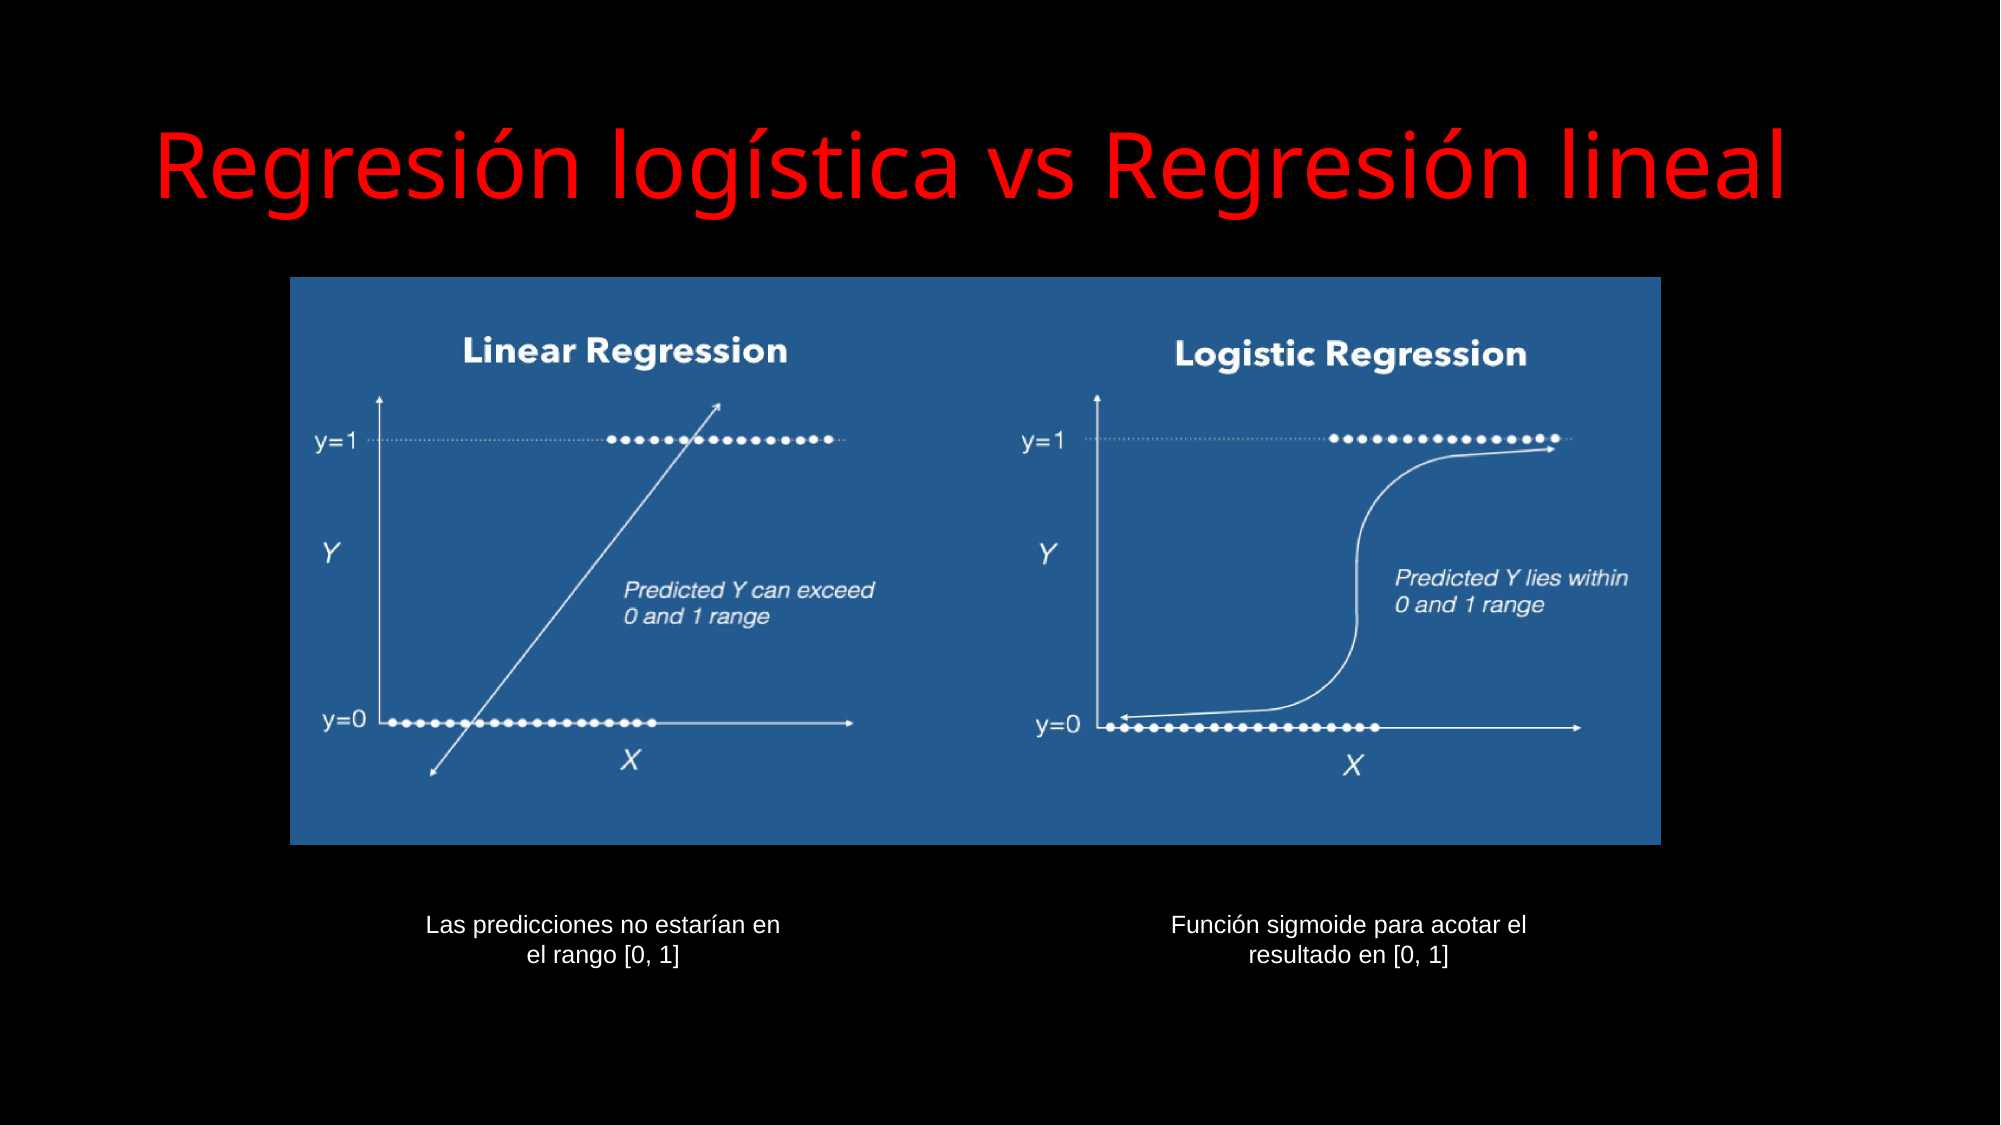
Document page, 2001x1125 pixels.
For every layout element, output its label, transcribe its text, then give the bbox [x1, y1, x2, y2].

text_box Regresión logística vs Regresión lineal [137, 59, 1863, 278]
picture [290, 276, 1661, 845]
text_box Función sigmoide para acotar el resultado en [0, 1] [1144, 901, 1554, 977]
text_box Las predicciones no estarían en el rango [0, 1] [398, 901, 809, 977]
